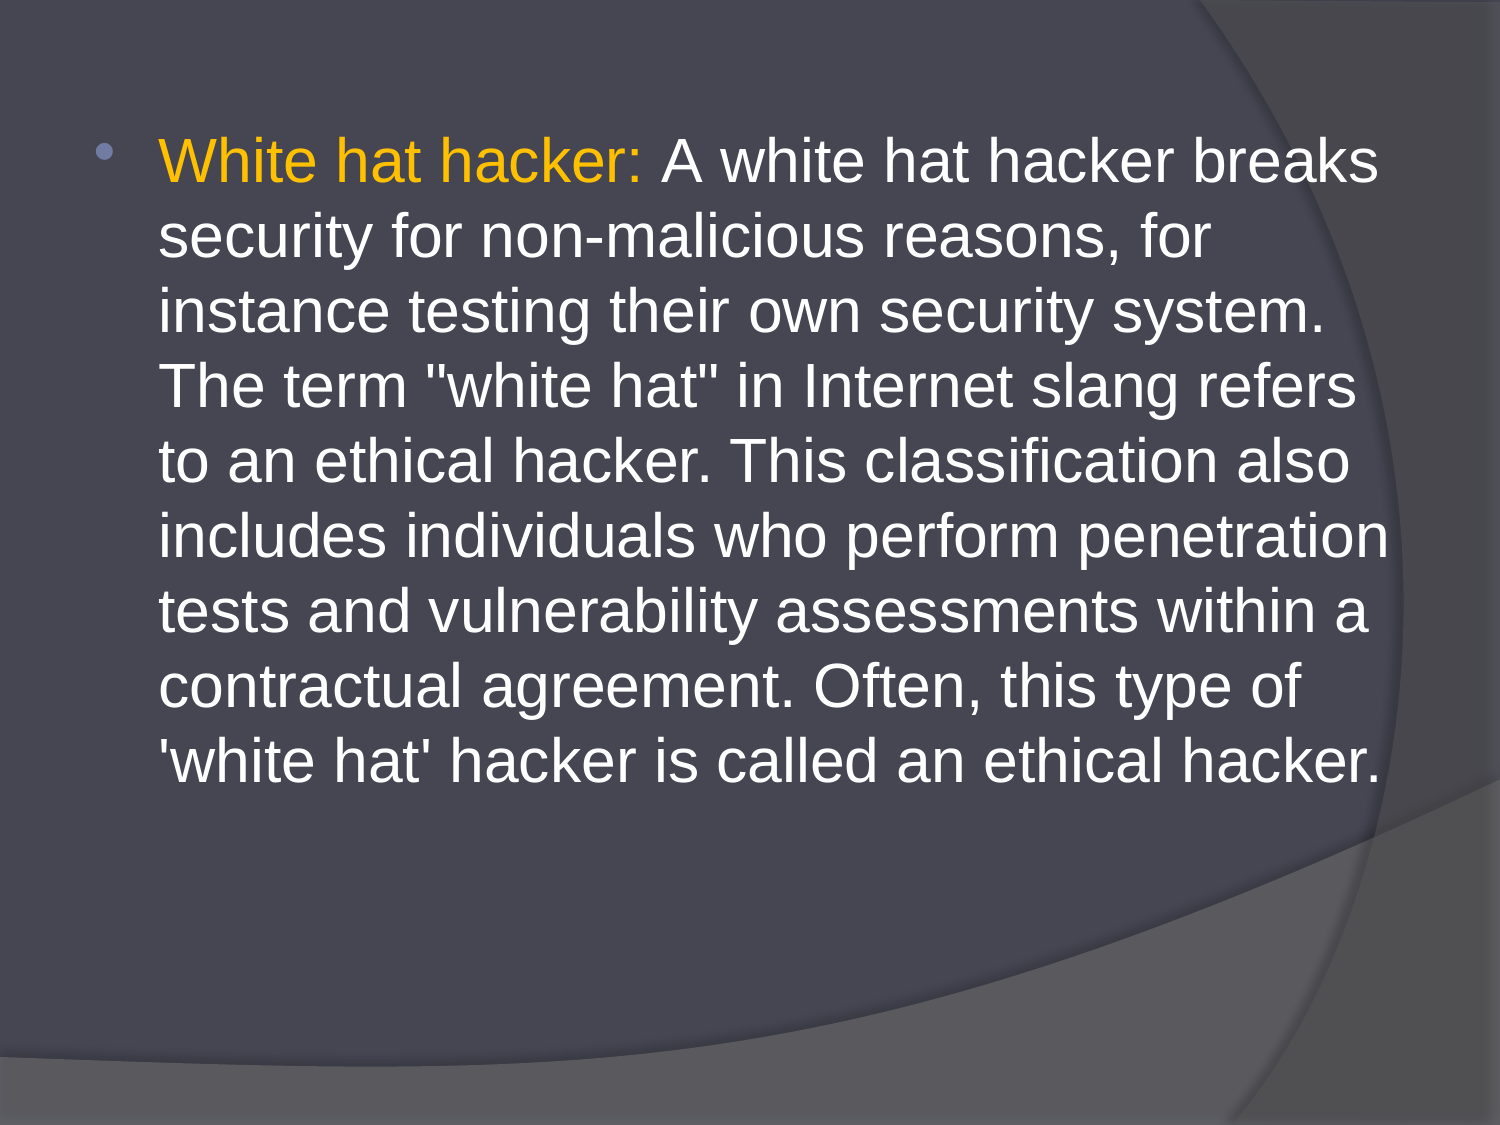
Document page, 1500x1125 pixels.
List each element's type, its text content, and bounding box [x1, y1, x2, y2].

list White hat hacker: A white hat hacker breaks security for non-malicious reasons, for instance testing their own security system. The term "white hat" in Internet slang refers to an ethical hacker. This classification also includes individuals who perform penetration tests and vulnerability assessments within a contractual agreement. Often, this type of 'white hat' hacker is called an ethical hacker. [74, 112, 1413, 1038]
